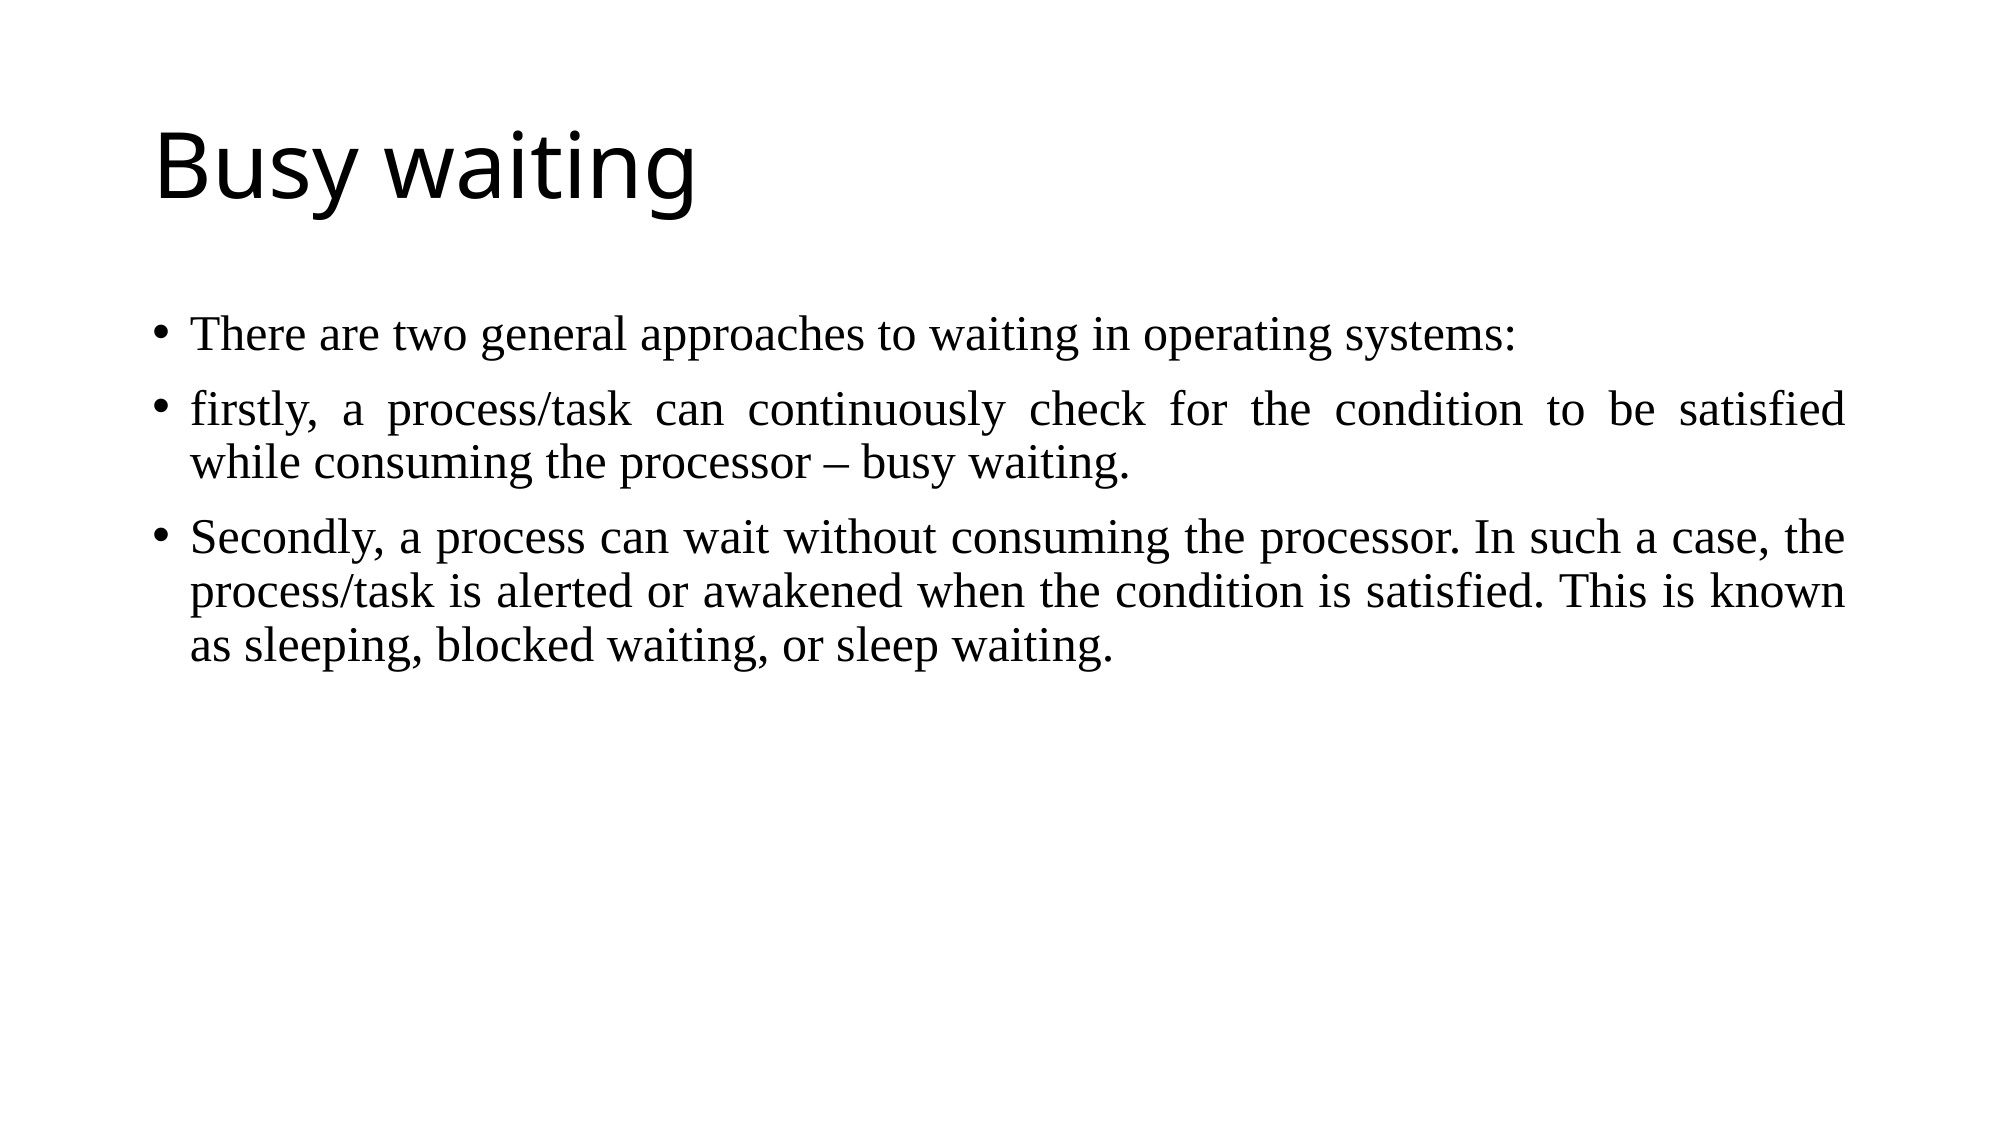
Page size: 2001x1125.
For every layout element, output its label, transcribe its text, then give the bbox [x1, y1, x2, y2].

title Busy waiting [137, 59, 1863, 278]
list There are two general approaches to waiting in operating systems: firstly, a process/task can continuously check for the condition to be satisfied while consuming the processor – busy waiting. Secondly, a process can wait without consuming the processor. In such a case, the process/task is alerted or awakened when the condition is satisfied. This is known as sleeping, blocked waiting, or sleep waiting. [137, 299, 1863, 1014]
